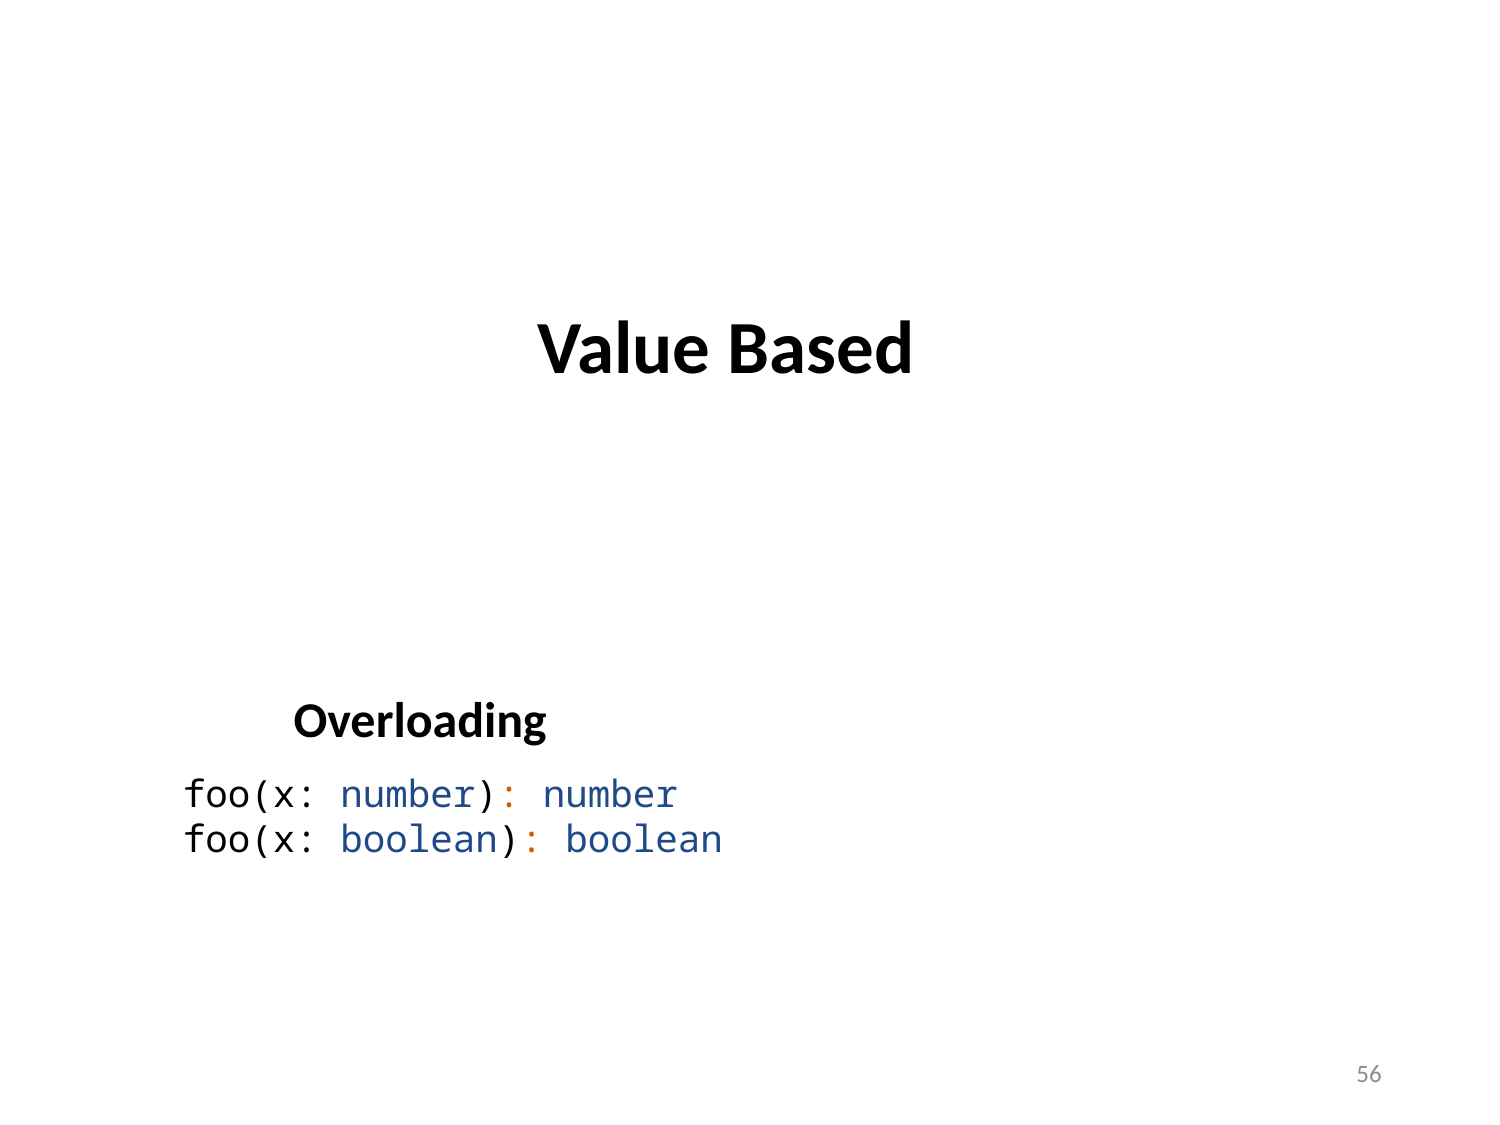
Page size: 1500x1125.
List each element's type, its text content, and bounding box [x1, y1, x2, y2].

text_box Value Based [407, 291, 1062, 397]
slide_number 56 [1059, 1042, 1397, 1103]
text_box Overloading foo(x: number): number foo(x: boolean): boolean [93, 679, 748, 867]
